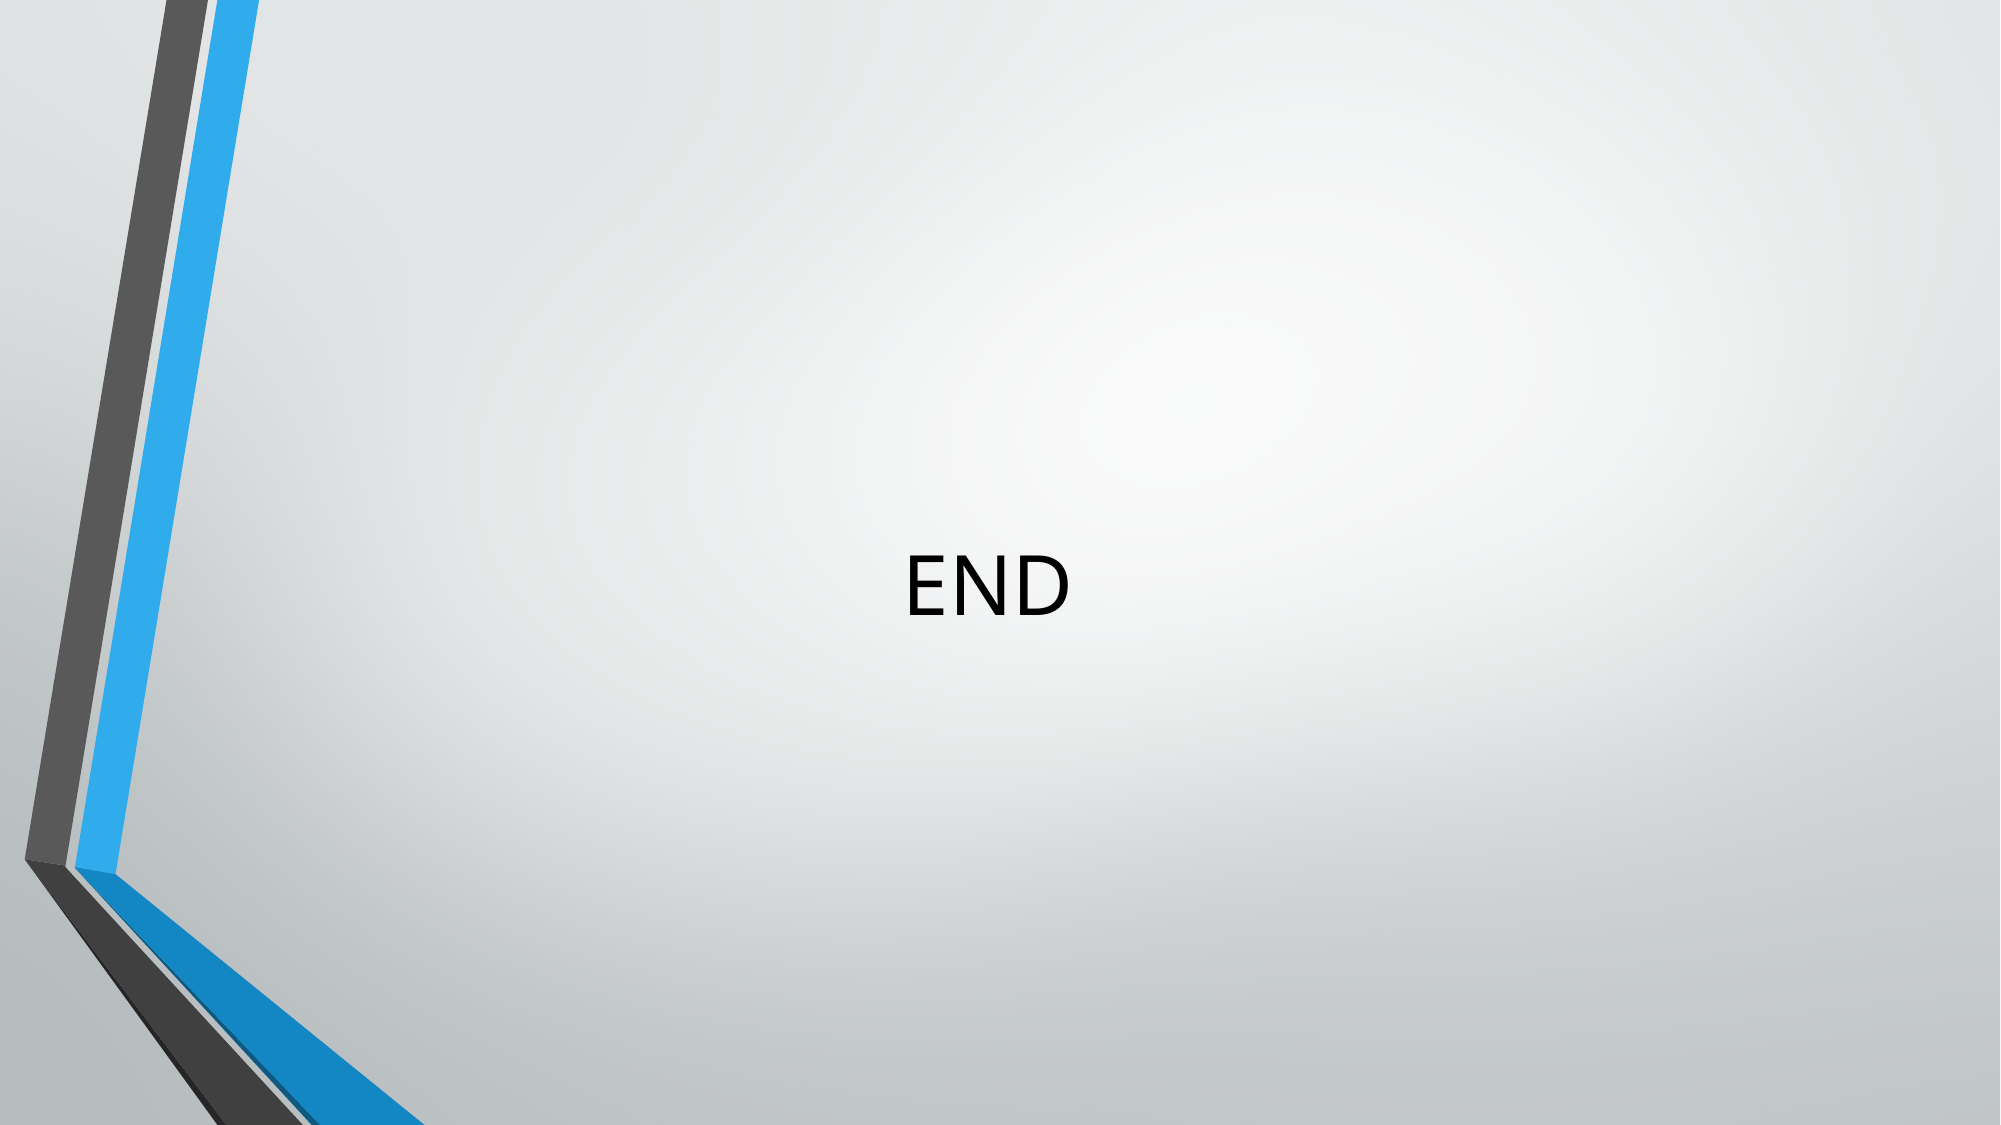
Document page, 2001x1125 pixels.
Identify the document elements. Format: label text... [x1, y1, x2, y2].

list END [89, 75, 1887, 1089]
